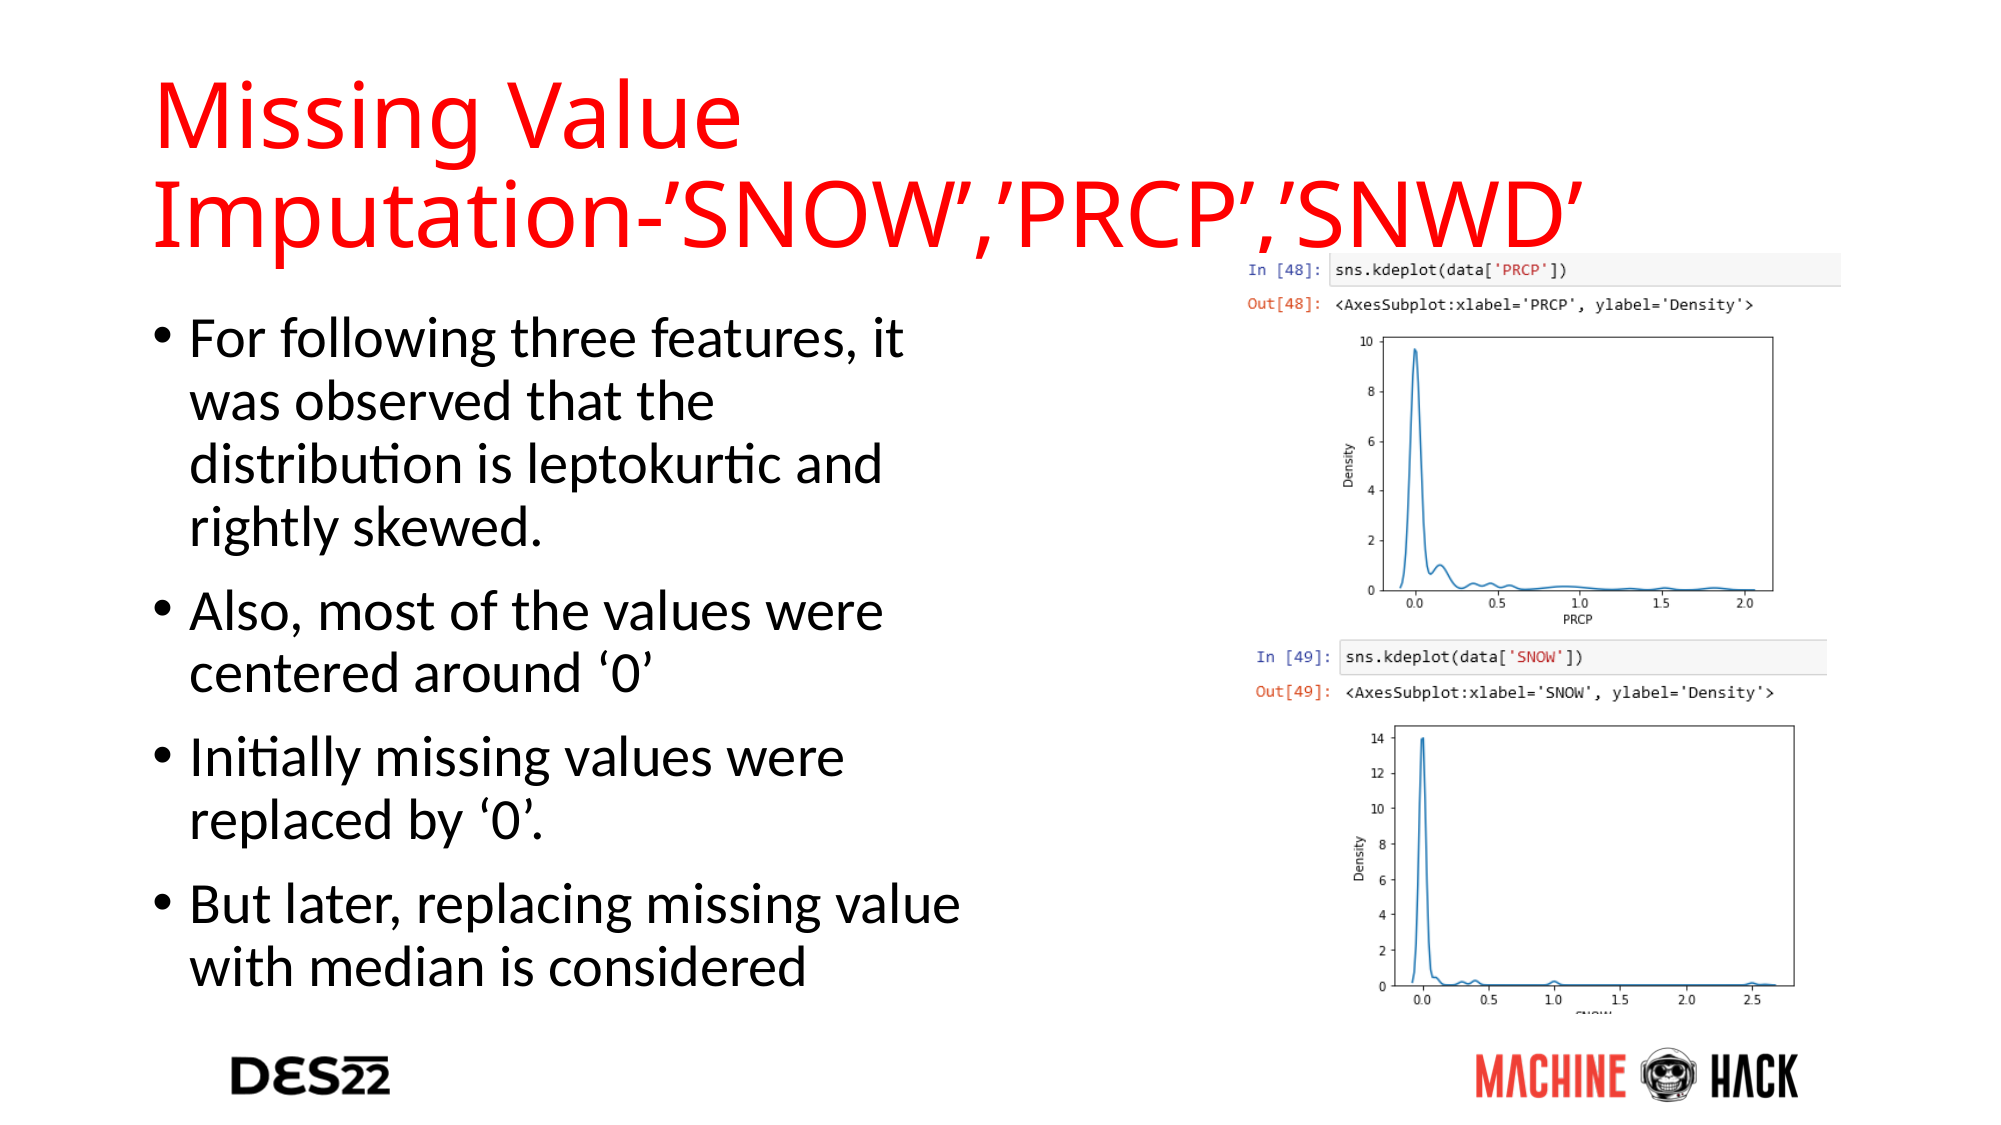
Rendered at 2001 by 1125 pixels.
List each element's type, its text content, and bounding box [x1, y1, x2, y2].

picture [1248, 636, 1827, 1014]
title Missing Value Imputation-’SNOW’,’PRCP’,’SNWD’ [137, 59, 1863, 278]
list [1234, 253, 1841, 631]
picture [192, 1014, 429, 1125]
picture [1474, 1047, 1800, 1103]
list For following three features, it was observed that the distribution is leptokurtic and rightly skewed. Also, most of the values were centered around ‘0’ Initially missing values were replaced by ‘0’. But later, replacing missing value with median is considered [137, 299, 988, 1014]
